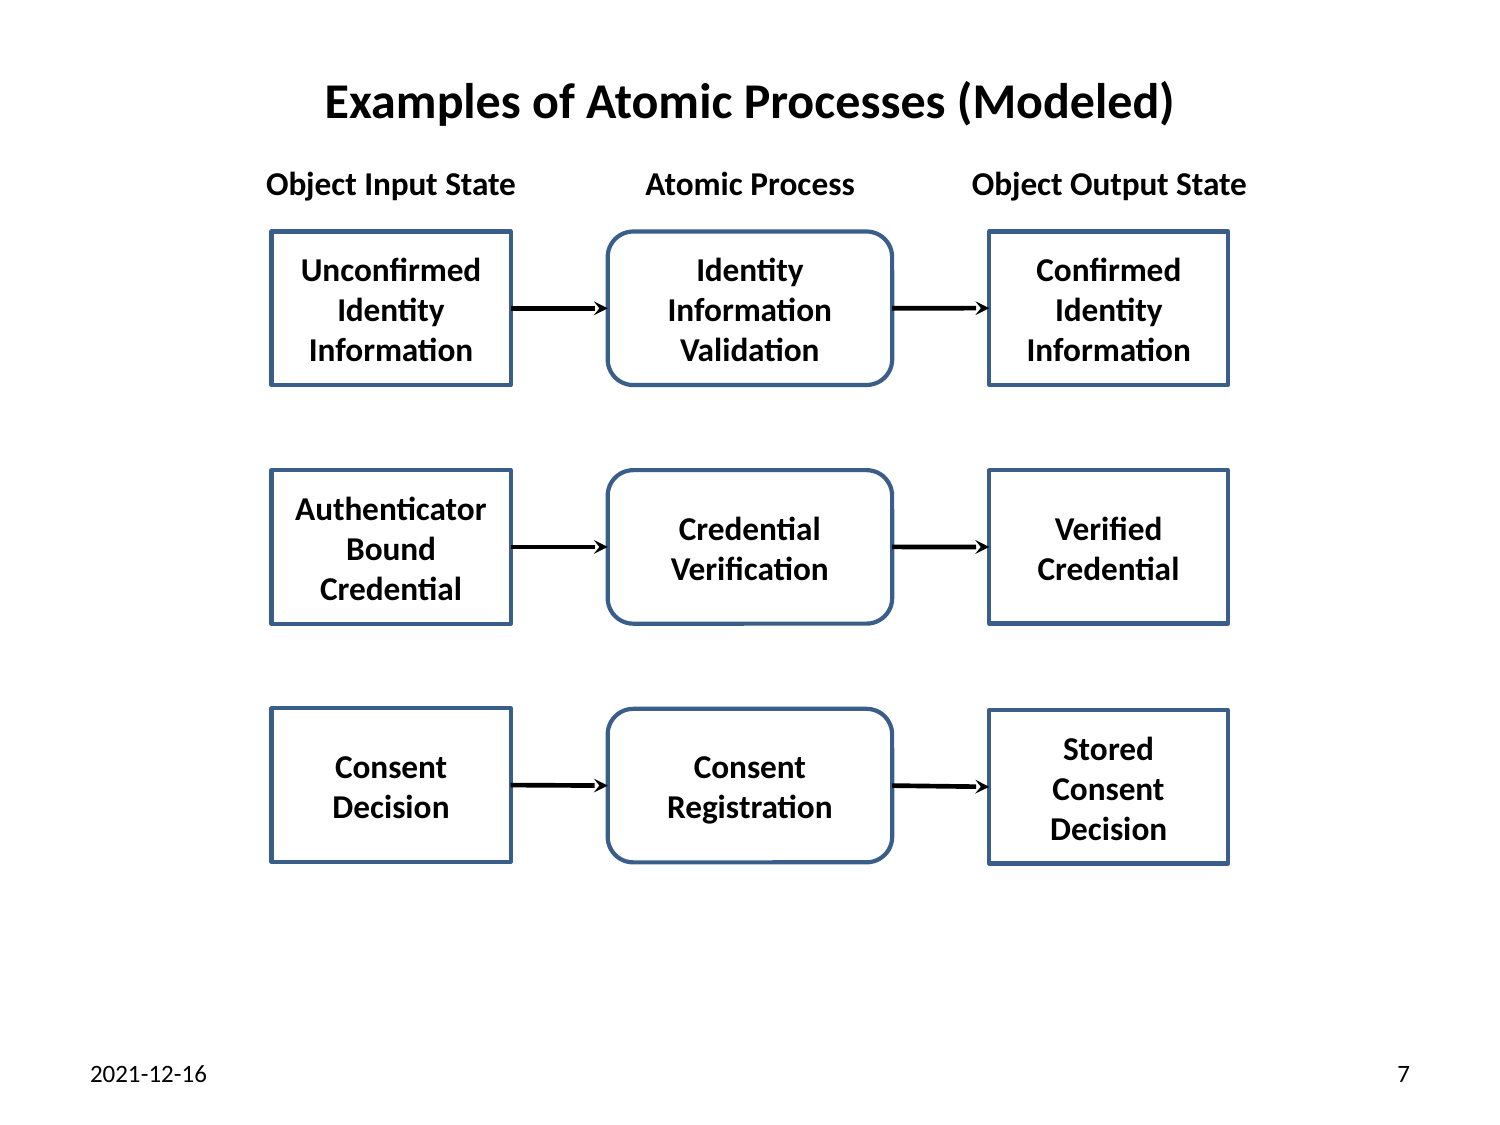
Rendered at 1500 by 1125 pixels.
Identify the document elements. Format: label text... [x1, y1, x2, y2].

slide_number 7 [1074, 1042, 1425, 1103]
title Examples of Atomic Processes (Modeled) [75, 63, 1425, 134]
text_box Consent Decision [271, 708, 511, 862]
text_box Unconfirmed Identity Information [271, 231, 511, 385]
text_box Stored Consent Decision [989, 710, 1229, 864]
text_box Confirmed Identity Information [989, 231, 1229, 385]
text_box Credential Verification [607, 470, 893, 624]
text_box Object Input State [251, 154, 532, 210]
text_box Consent Registration [607, 708, 893, 863]
text_box Authenticator Bound Credential [271, 470, 511, 624]
text_box Verified Credential [989, 470, 1229, 624]
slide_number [75, 1042, 425, 1103]
text_box Object Output State [956, 154, 1263, 210]
text_box Identity Information Validation [607, 231, 893, 386]
text_box Atomic Process [630, 155, 871, 210]
